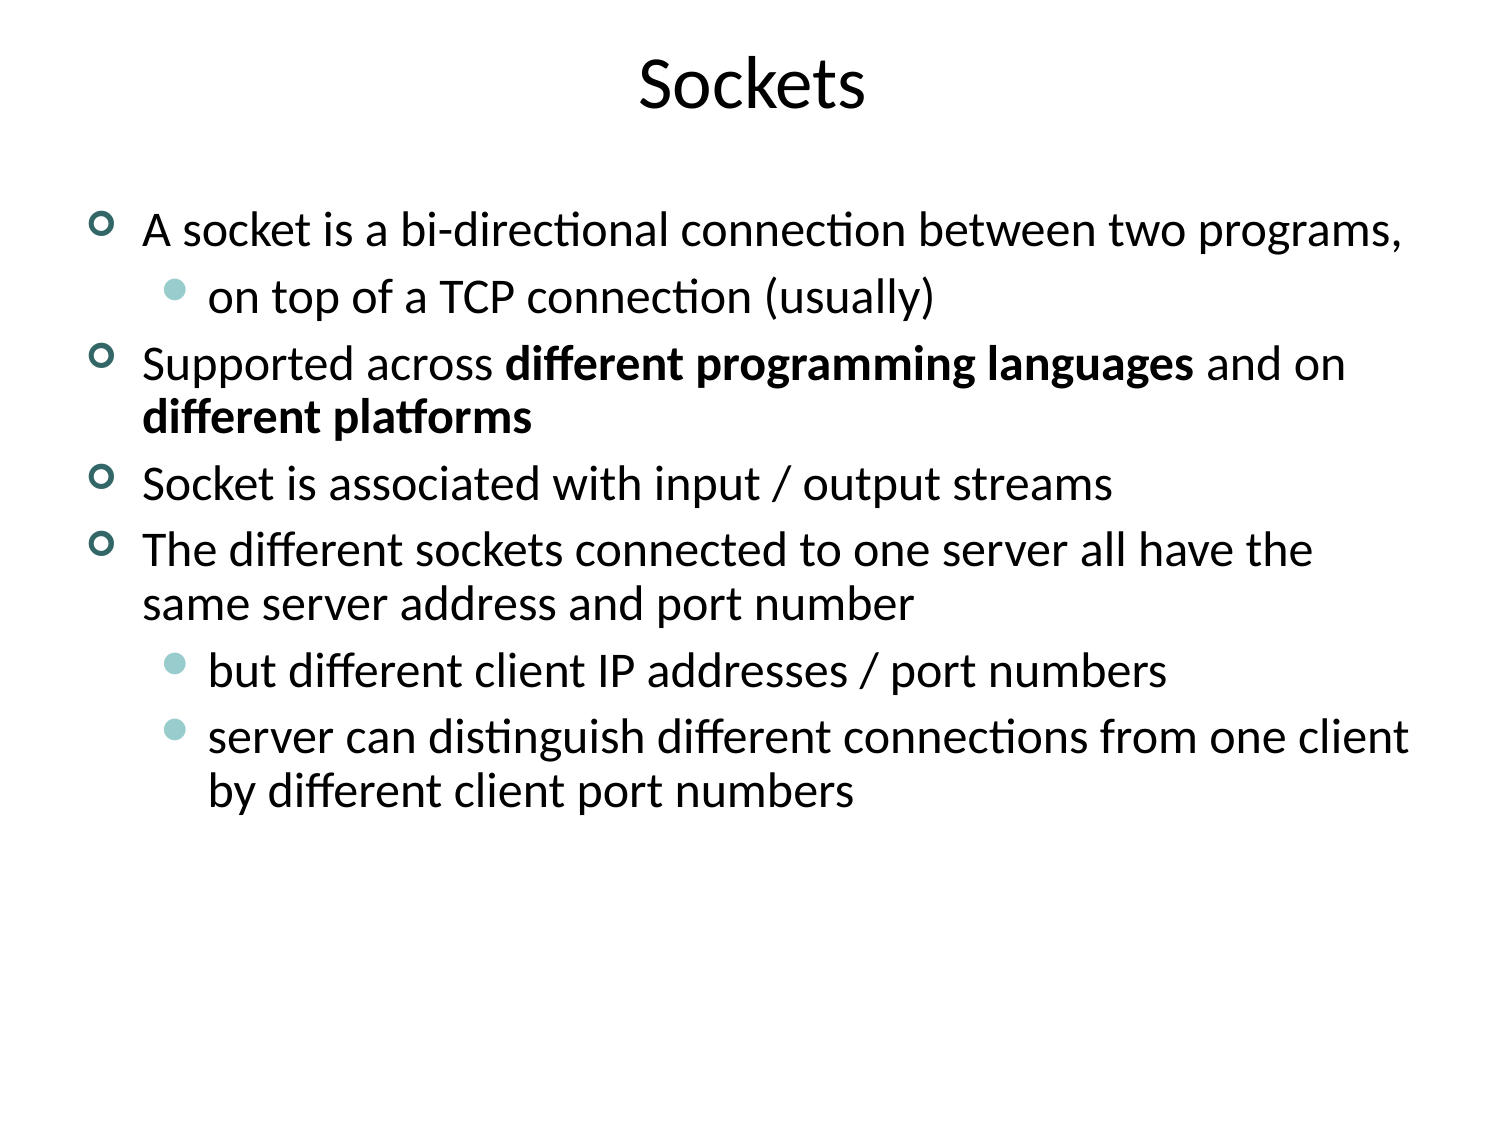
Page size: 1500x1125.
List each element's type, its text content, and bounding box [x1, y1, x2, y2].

list A socket is a bi-directional connection between two programs, on top of a TCP connection (usually) Supported across different programming languages and on different platforms Socket is associated with input / output streams The different sockets connected to one server all have the same server address and port number but different client IP addresses / port numbers server can distinguish different connections from one client by different client port numbers [70, 196, 1436, 1095]
title Sockets [76, 0, 1430, 158]
